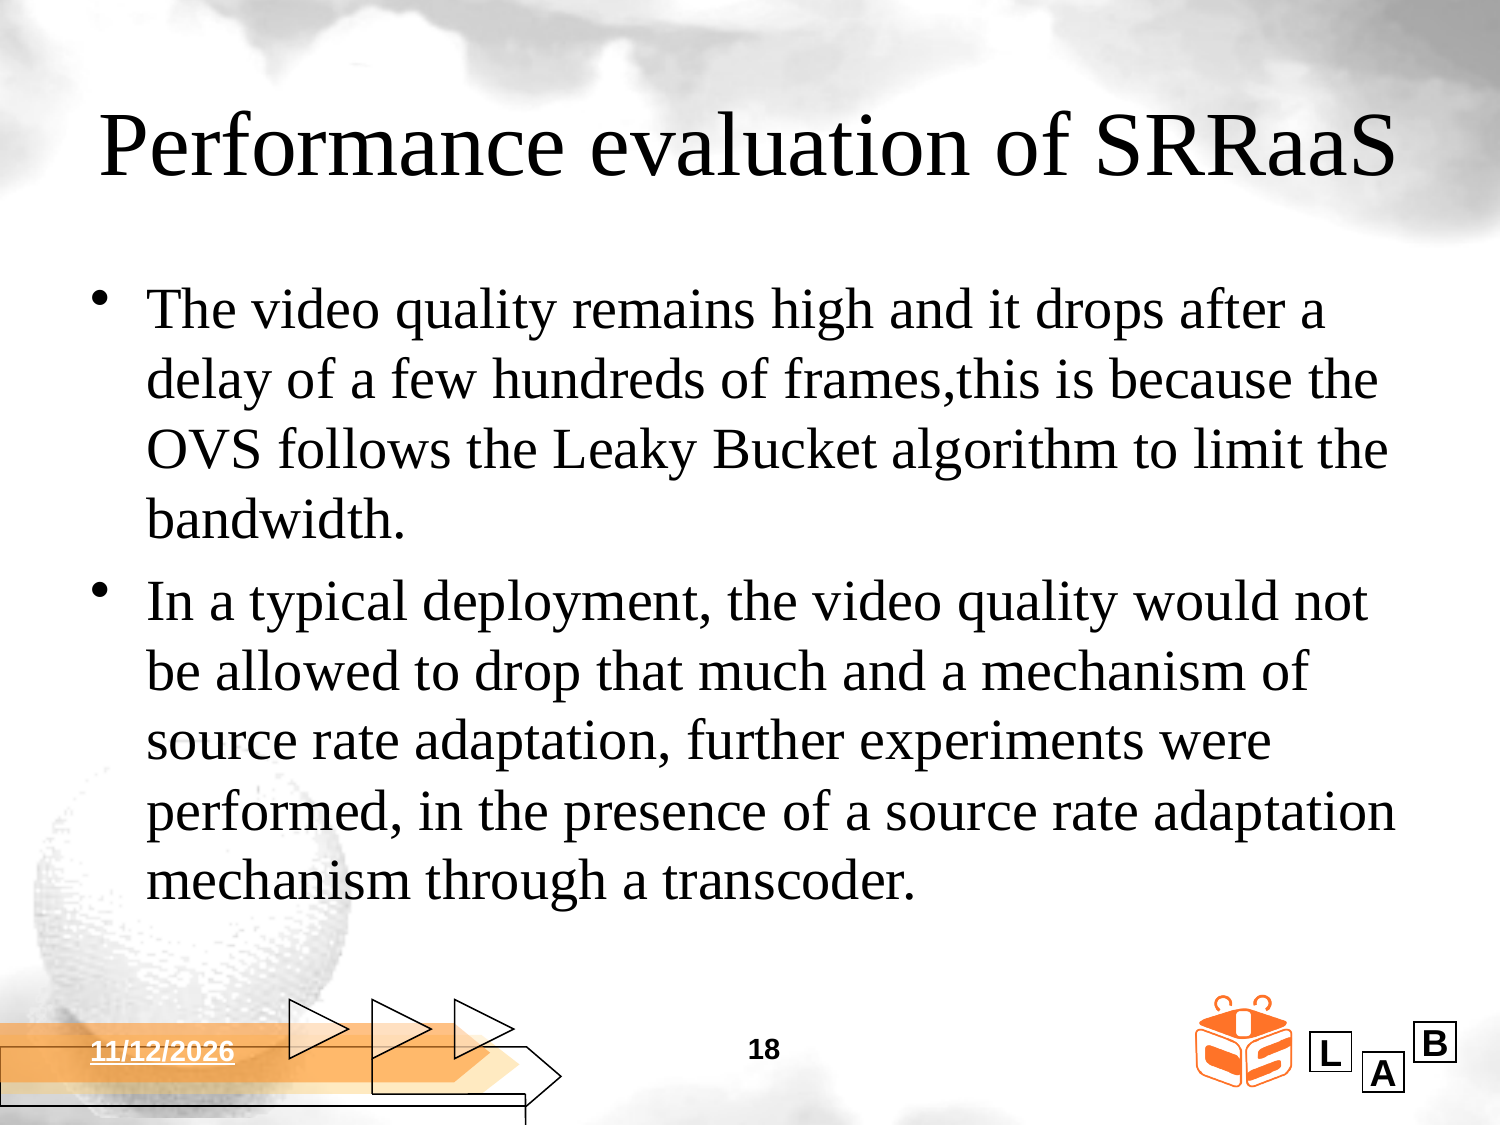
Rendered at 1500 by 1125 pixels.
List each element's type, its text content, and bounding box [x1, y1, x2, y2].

title Performance evaluation of SRRaaS [75, 45, 1425, 233]
list The video quality remains high and it drops after a delay of a few hundreds of frames,this is because the OVS follows the Leaky Bucket algorithm to limit the bandwidth. In a typical deployment, the video quality would not be allowed to drop that much and a mechanism of source rate adaptation, further experiments were performed, in the presence of a source rate adaptation mechanism through a transcoder. [75, 262, 1425, 1005]
picture [1187, 1005, 1301, 1104]
slide_number 18 [589, 1023, 940, 1102]
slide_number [75, 1024, 425, 1103]
